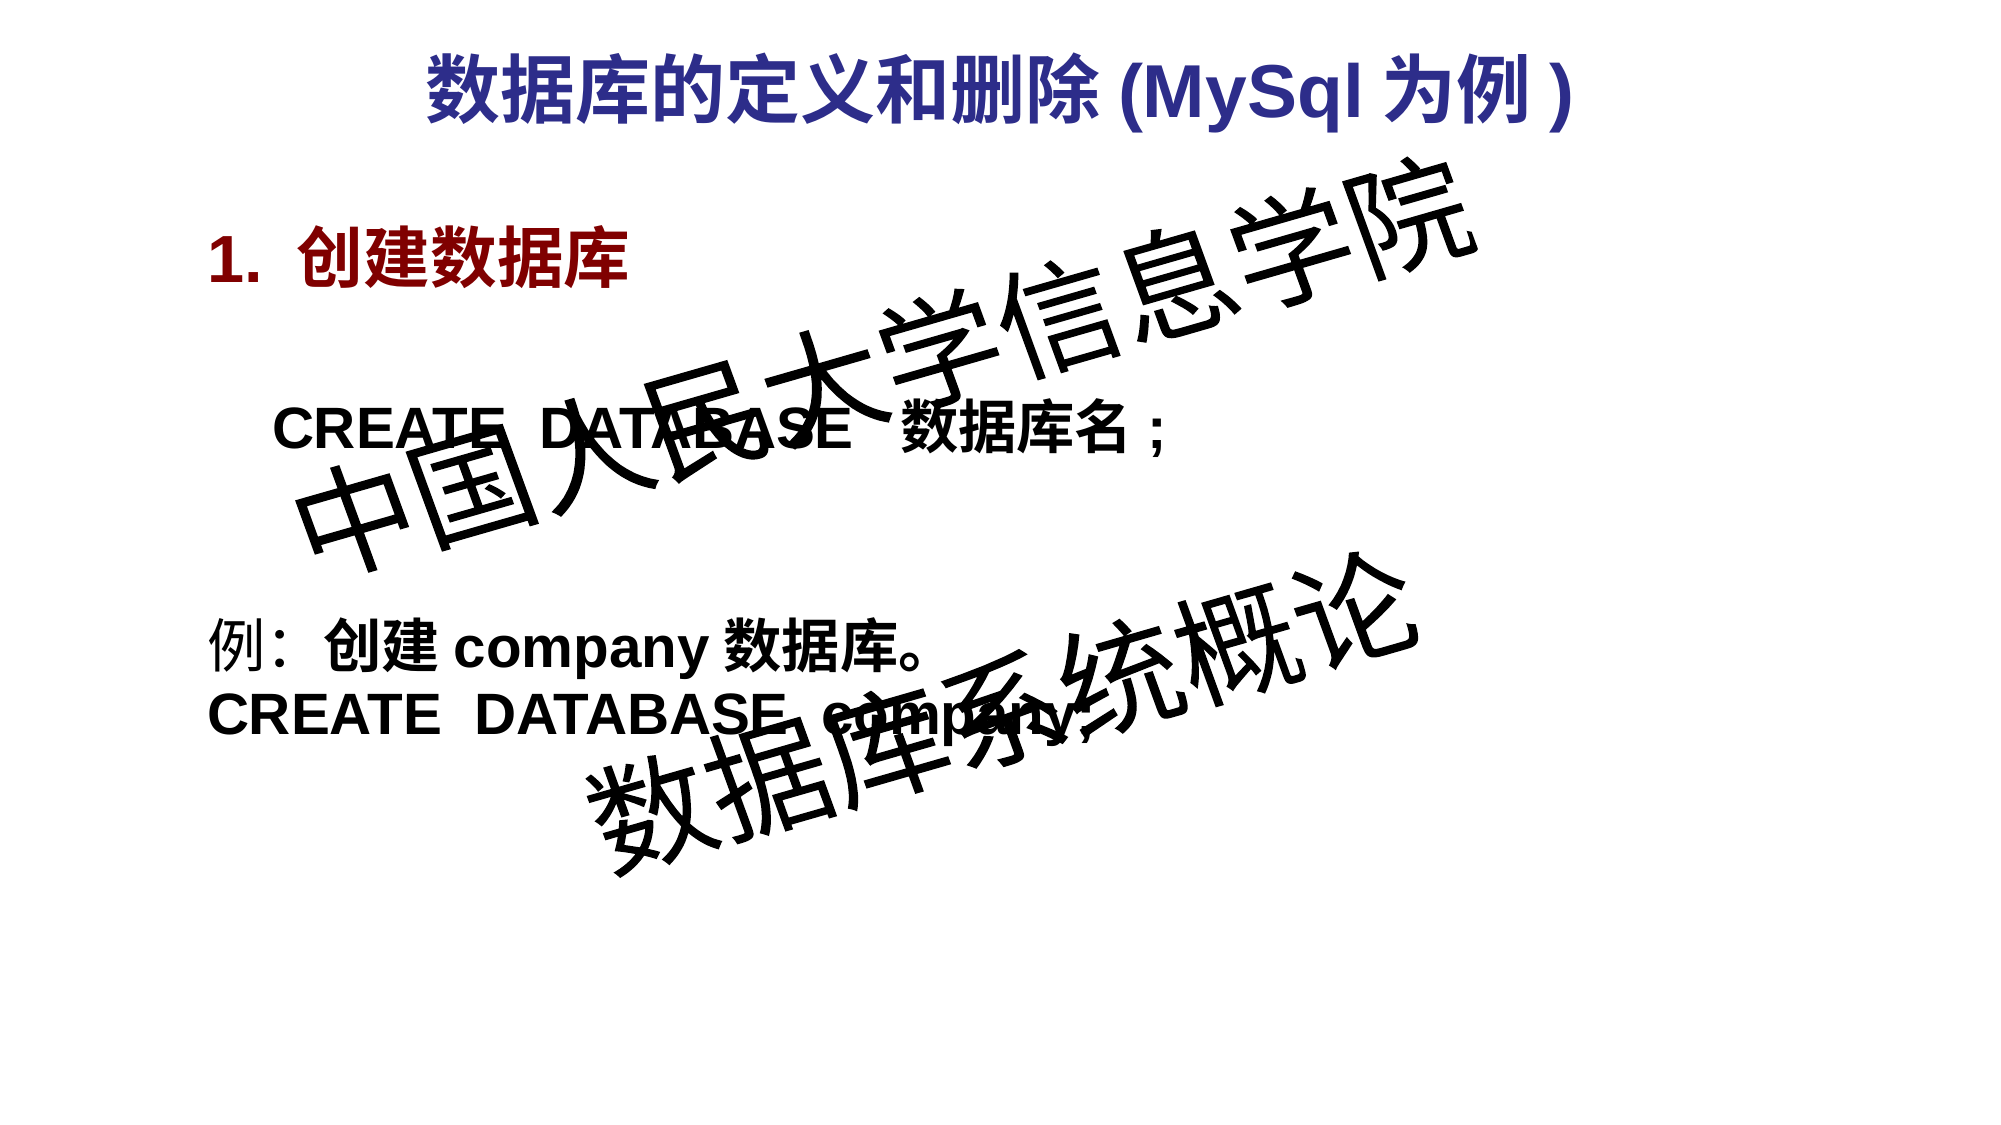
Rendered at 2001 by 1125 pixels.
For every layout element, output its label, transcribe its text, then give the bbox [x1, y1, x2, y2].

text_box 数据库的定义和删除(MySql为例) [99, 0, 1900, 181]
text_box 1. 创建数据库 CREATE DATABASE 数据库名; 例：创建company数据库。 CREATE DATABASE company; [90, 208, 1503, 859]
